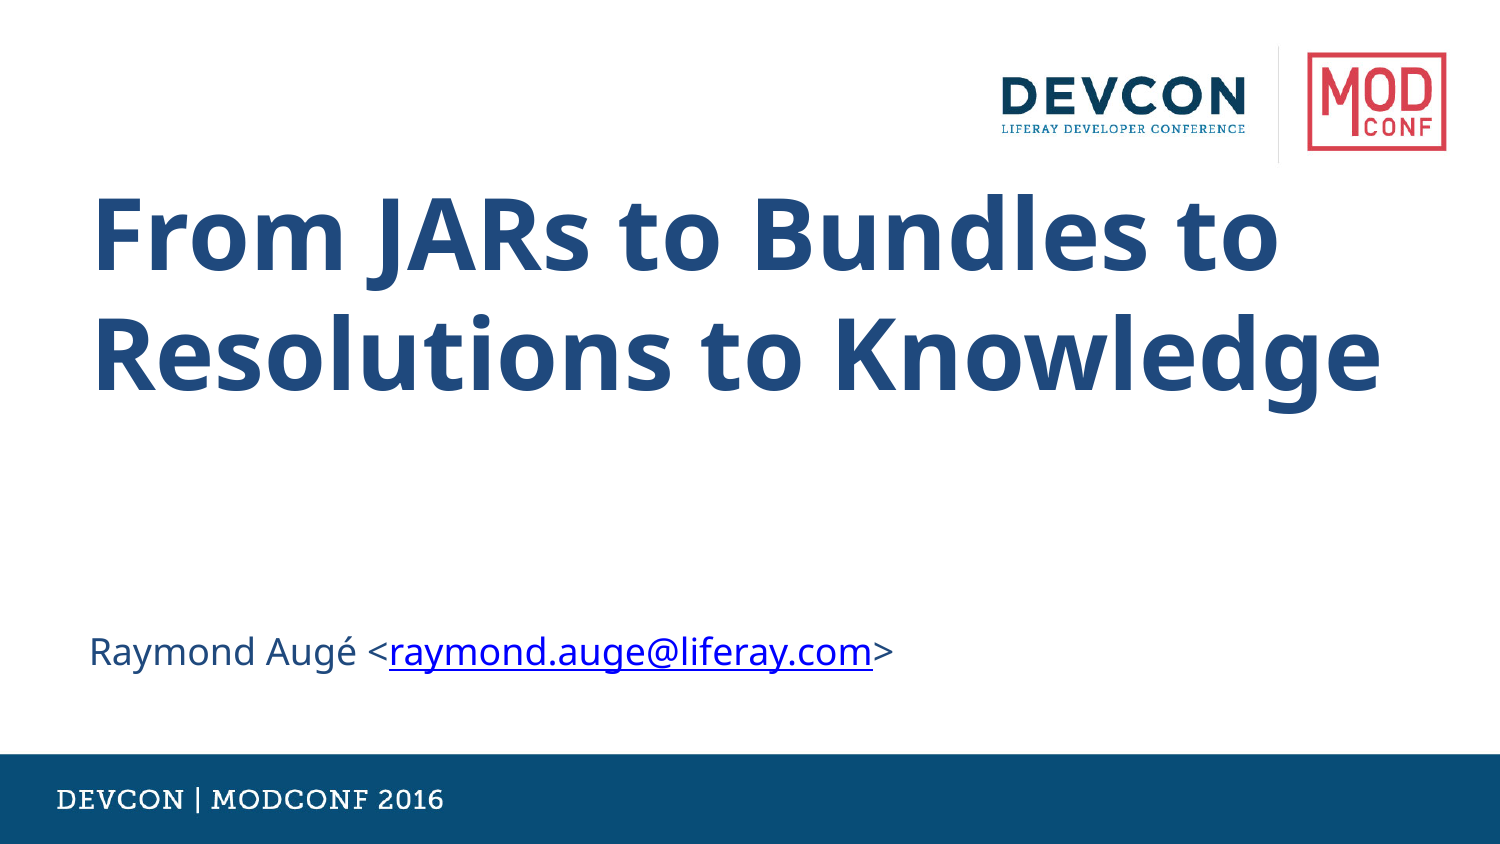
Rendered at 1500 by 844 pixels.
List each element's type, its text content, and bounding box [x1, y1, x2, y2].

title From JARs to Bundles to Resolutions to Knowledge [75, 33, 1425, 548]
picture [0, 0, 1500, 754]
subtitle Raymond Augé <raymond.auge@liferay.com> [73, 613, 1472, 744]
picture [0, 757, 1500, 844]
